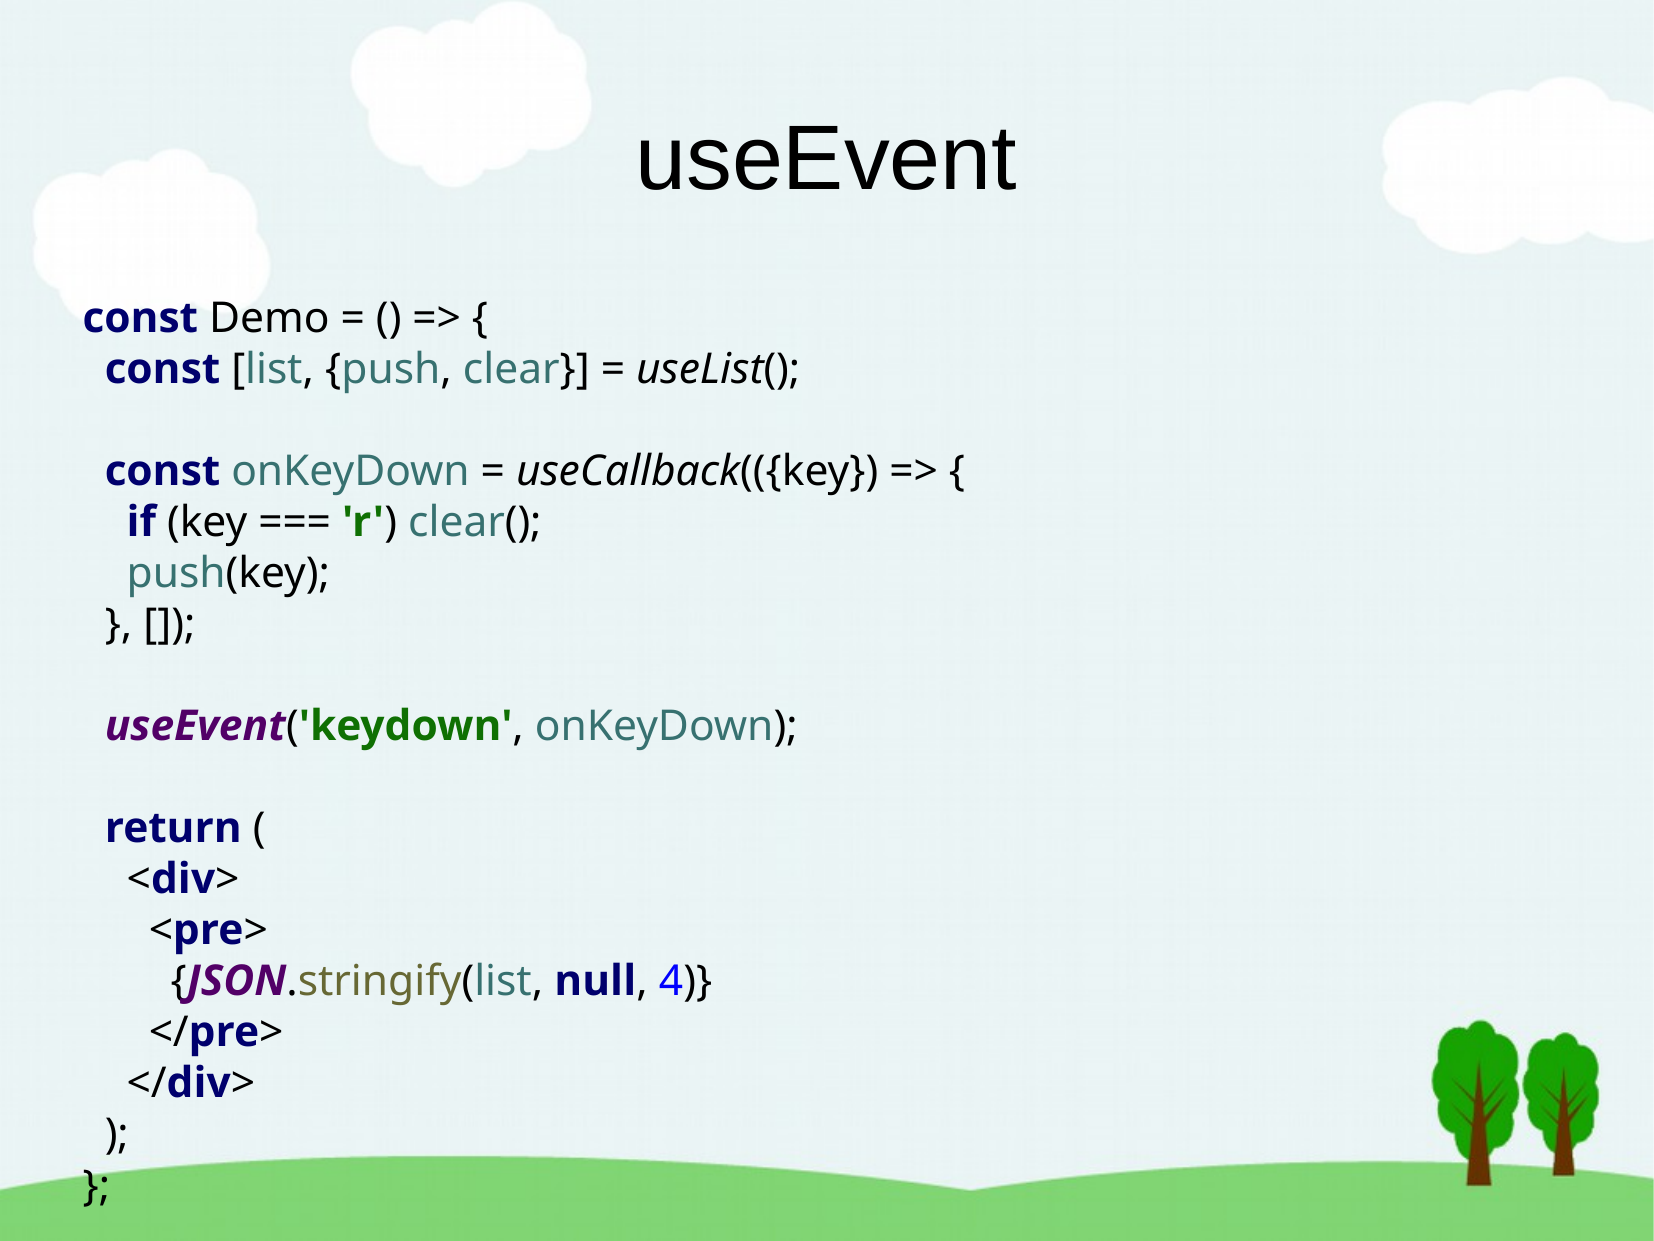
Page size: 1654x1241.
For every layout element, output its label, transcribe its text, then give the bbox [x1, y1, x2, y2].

picture [0, 0, 1654, 1241]
text_box const Demo = () => { const [list, {push, clear}] = useList(); const onKeyDown = useCallback(({key}) => { if (key === 'r') clear(); push(key); }, []); useEvent('keydown', onKeyDown); return ( <div> <pre> {JSON.stringify(list, null, 4)} </pre> </div> ); }; [82, 290, 1571, 1217]
text_box useEvent [82, 49, 1571, 257]
